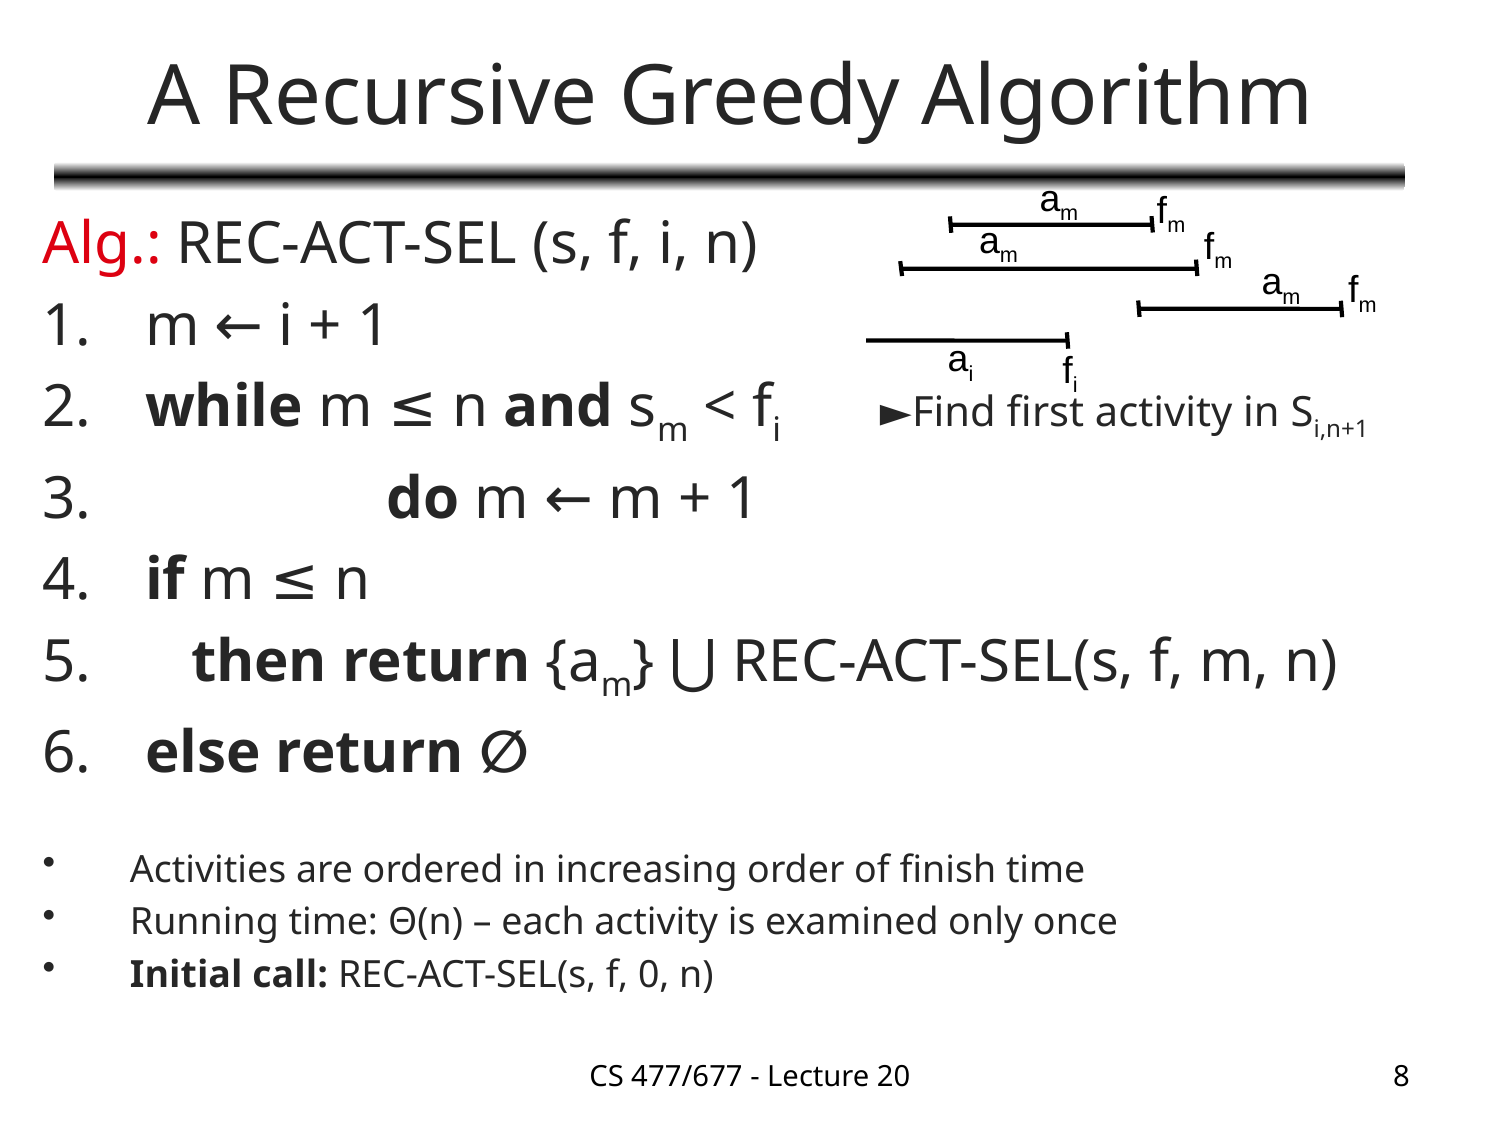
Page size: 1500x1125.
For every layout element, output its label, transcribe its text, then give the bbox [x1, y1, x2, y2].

title A Recursive Greedy Algorithm [55, 16, 1407, 166]
slide_number 8 [1074, 1049, 1426, 1103]
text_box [899, 208, 1250, 277]
text_box fi [1047, 338, 1093, 405]
text_box ai [932, 357, 989, 393]
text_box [949, 166, 1202, 206]
list Alg.: REC-ACT-SEL (s, f, i, n) m ← i + 1 while m ≤ n and sm < fi ►Find first activity in Si,n+1 do m ← m + 1 if m ≤ n then return {am} ⋃ REC-ACT-SEL(s, f, m, n) else return ∅ Activities are ordered in increasing order of finish time Running time: Θ(n) – each activity is examined only once Initial call: REC-ACT-SEL(s, f, 0, n) [27, 197, 1500, 1090]
footer CS 477/677 - Lecture 20 [512, 1049, 988, 1103]
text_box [1138, 249, 1394, 319]
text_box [865, 331, 1069, 349]
